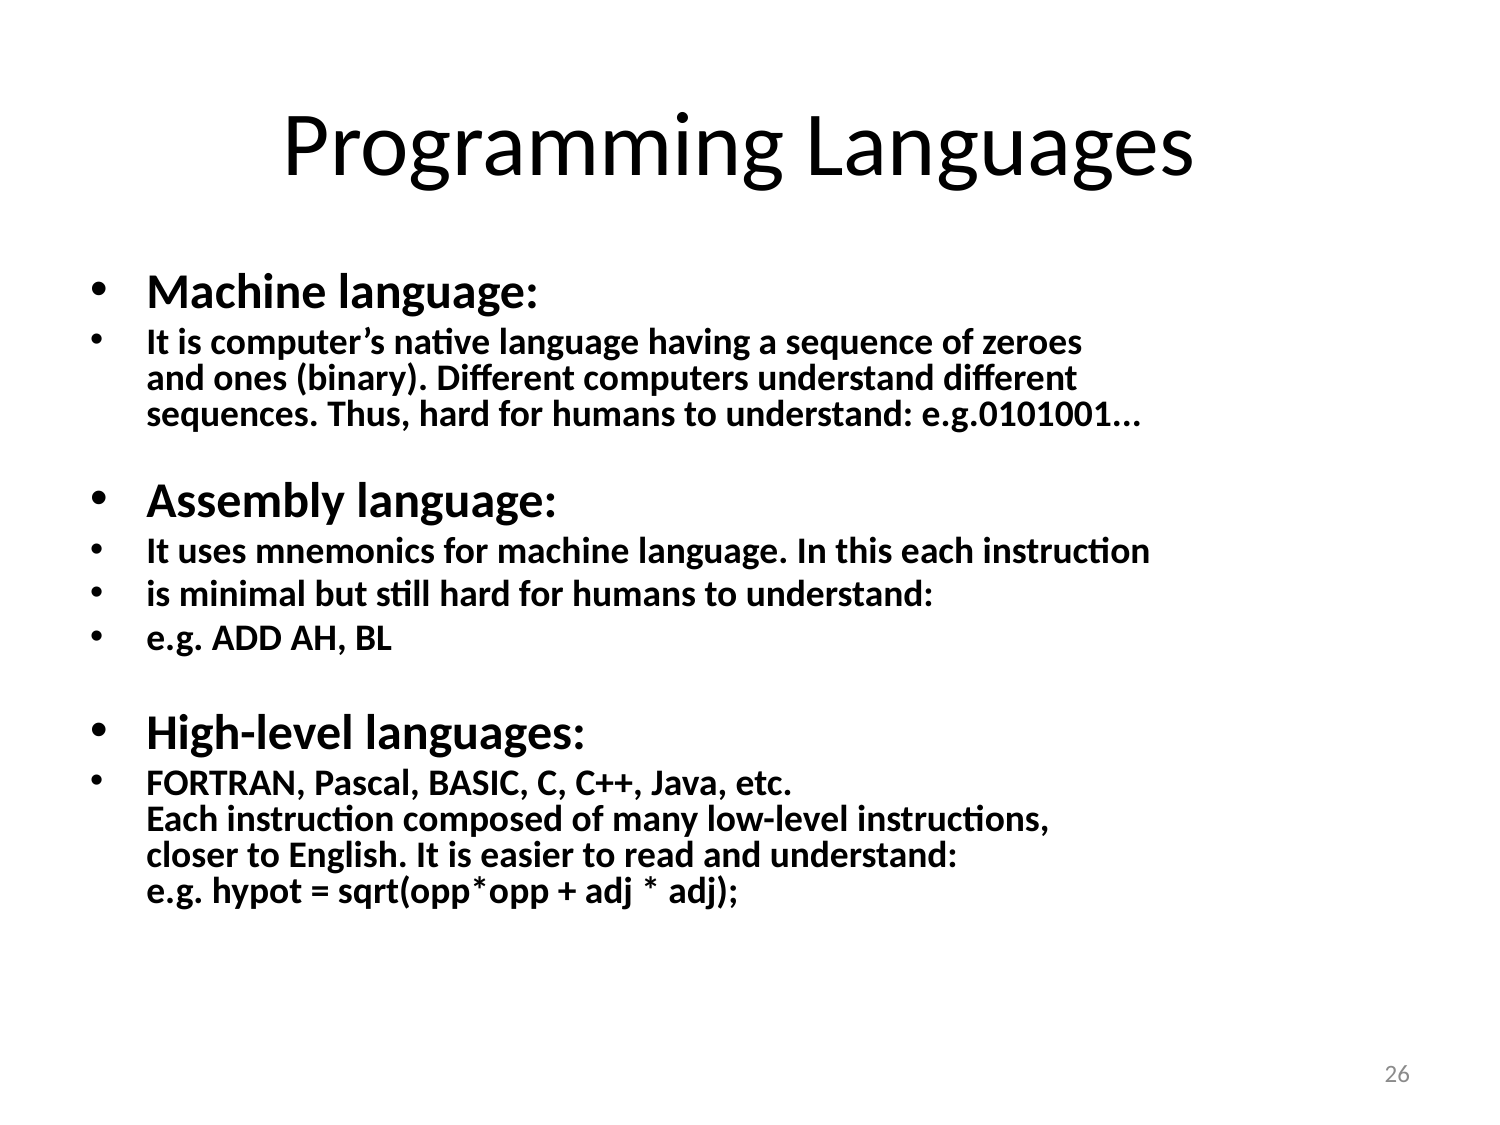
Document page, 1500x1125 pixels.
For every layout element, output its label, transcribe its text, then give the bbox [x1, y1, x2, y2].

slide_number 26 [1074, 1042, 1425, 1103]
list Machine language: It is computer’s native language having a sequence of zeroes and ones (binary). Different computers understand different sequences. Thus, hard for humans to understand: e.g.0101001... Assembly language: It uses mnemonics for machine language. In this each instruction is minimal but still hard for humans to understand: e.g. ADD AH, BL High-level languages: FORTRAN, Pascal, BASIC, C, C++, Java, etc. Each instruction composed of many low-level instructions, closer to English. It is easier to read and understand: e.g. hypot = sqrt(opp*opp + adj * adj); [75, 262, 1425, 1005]
title Programming Languages [75, 45, 1425, 233]
